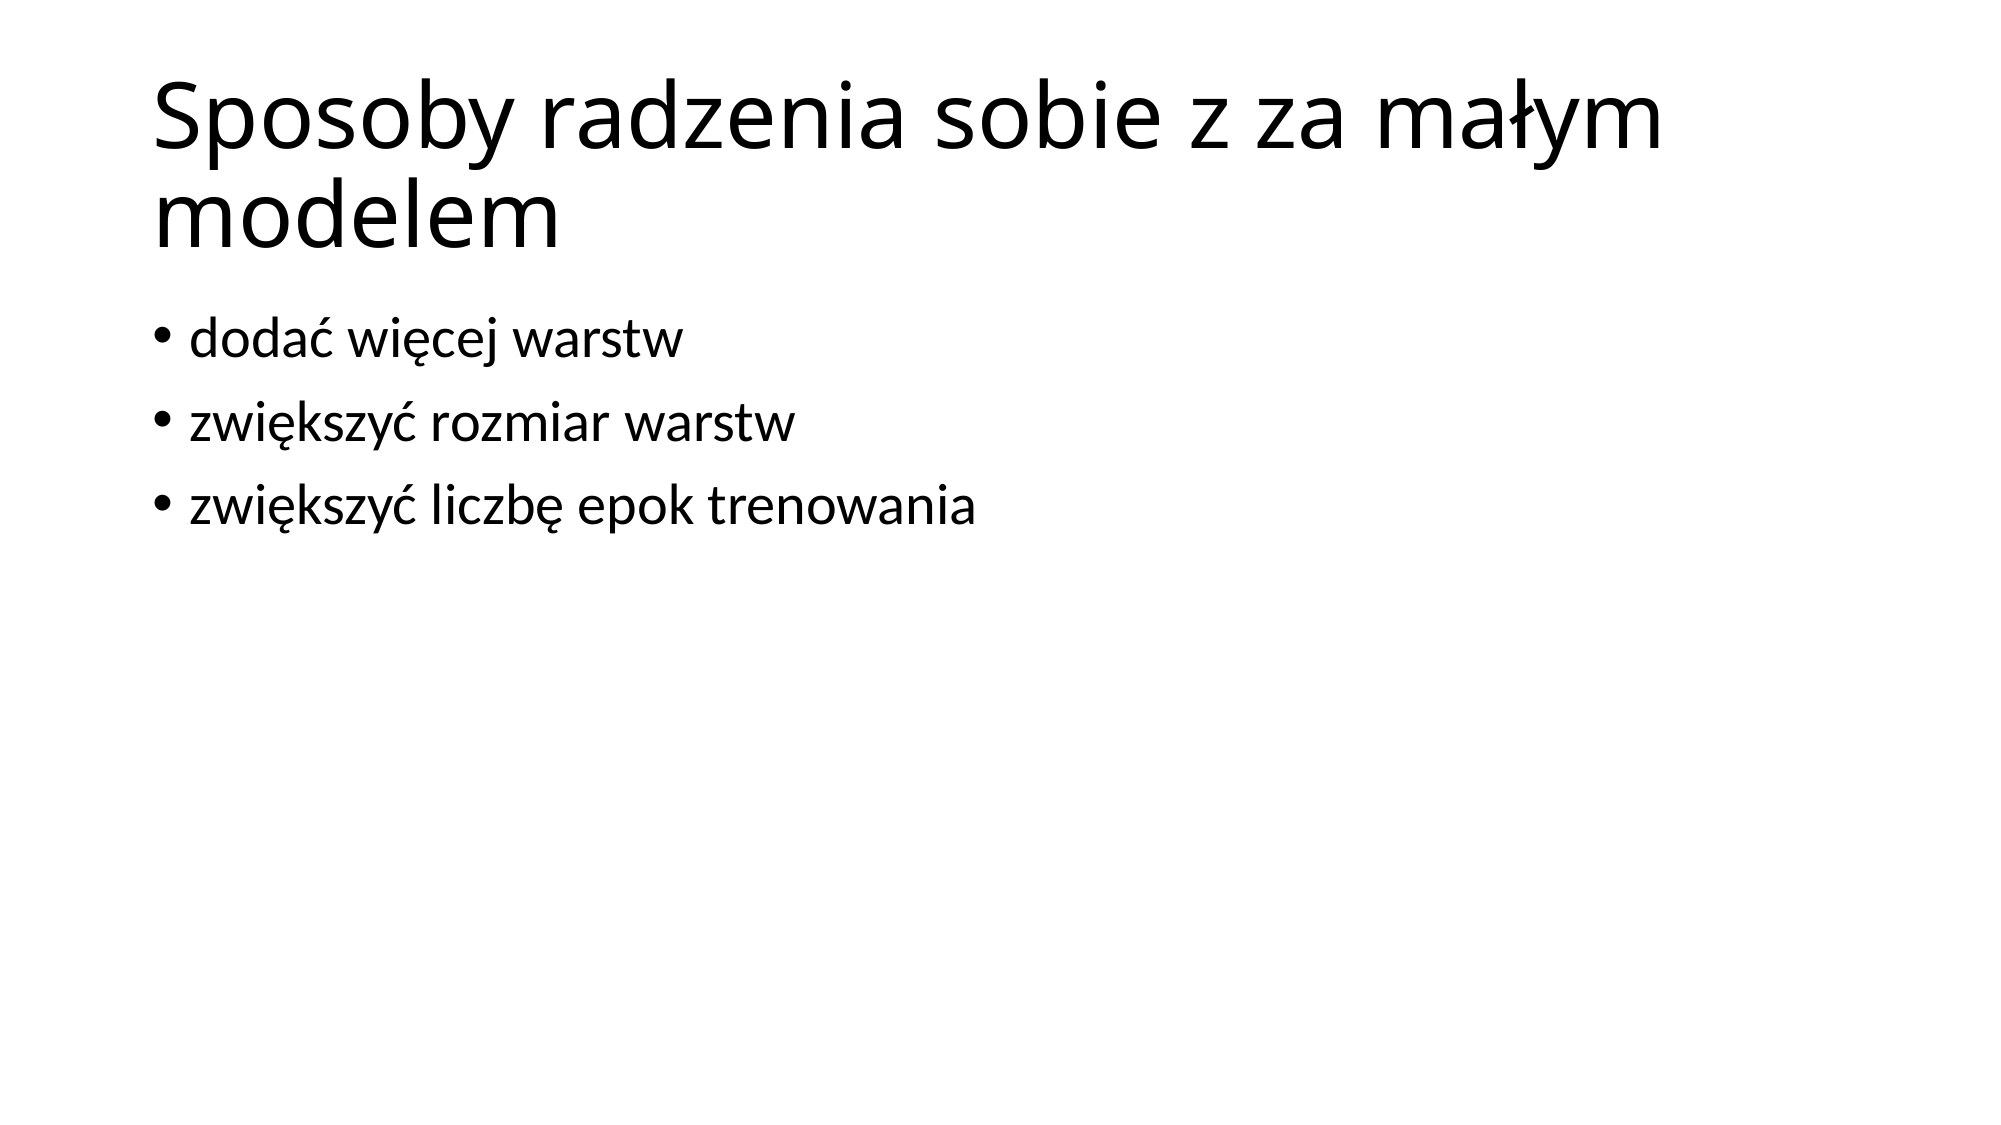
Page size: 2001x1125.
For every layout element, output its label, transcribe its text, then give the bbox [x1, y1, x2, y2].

title Sposoby radzenia sobie z za małym modelem [137, 59, 1863, 278]
list dodać więcej warstw zwiększyć rozmiar warstw zwiększyć liczbę epok trenowania [137, 299, 1863, 1014]
